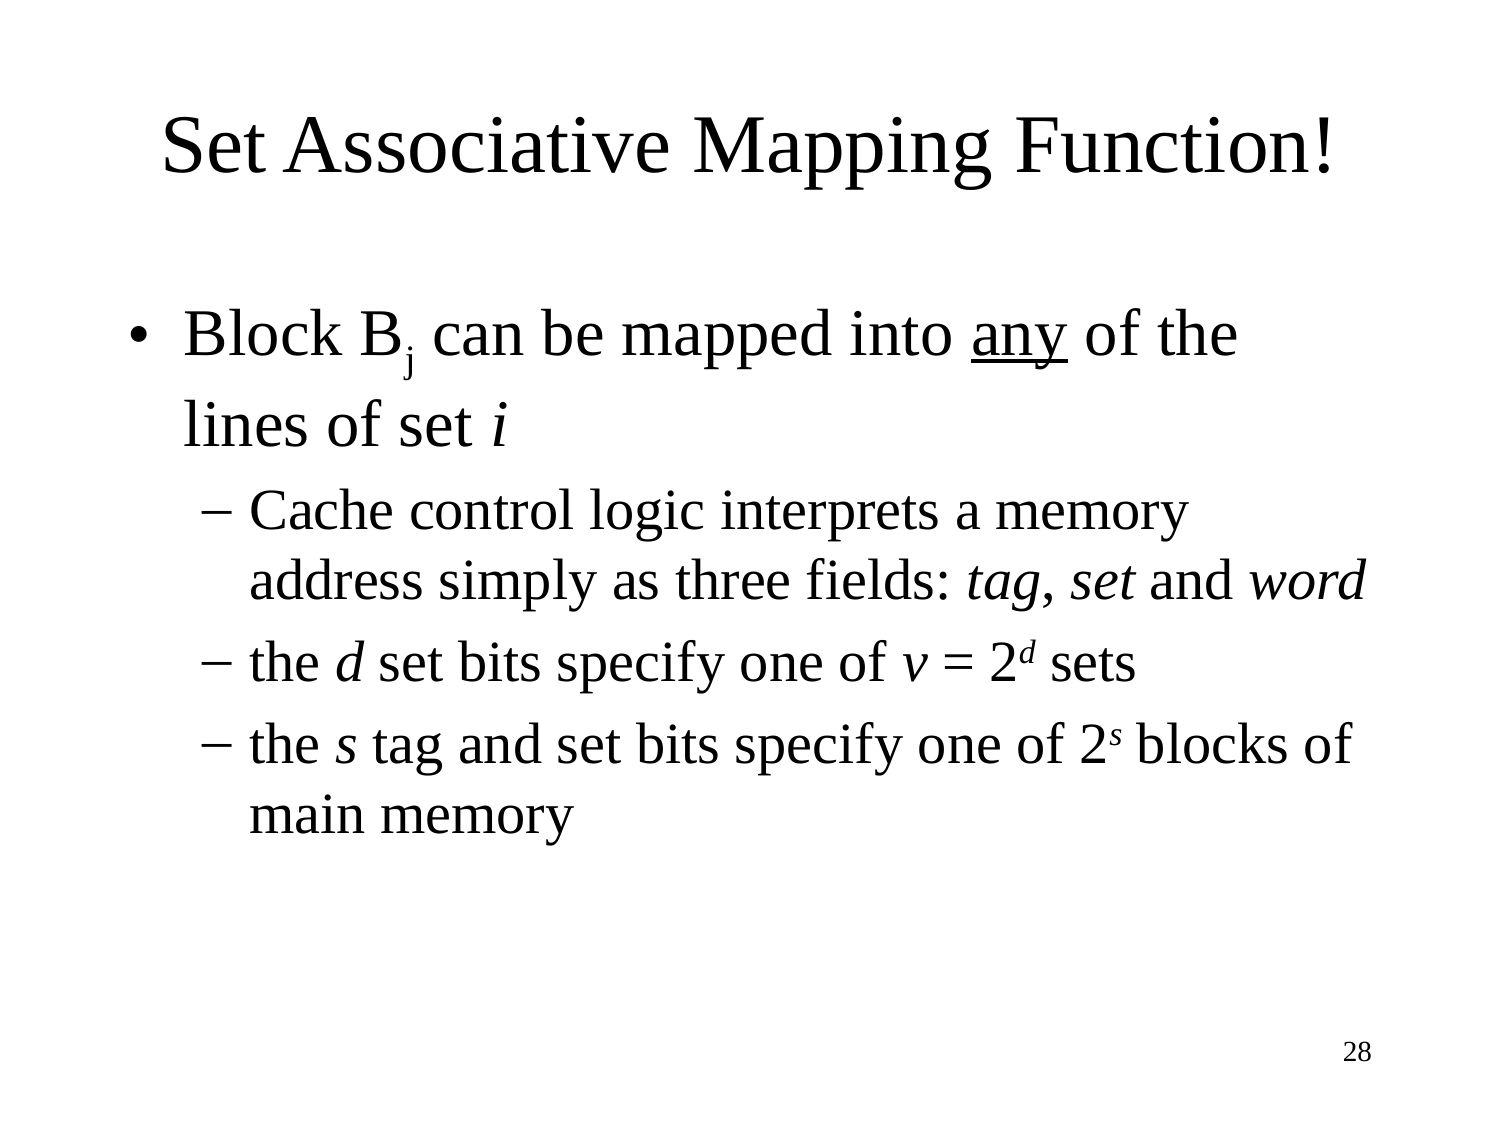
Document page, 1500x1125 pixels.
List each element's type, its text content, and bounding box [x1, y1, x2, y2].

title Set Associative Mapping Function! [112, 65, 1388, 213]
list Block Bj can be mapped into any of the lines of set i Cache control logic interprets a memory address simply as three fields: tag, set and word the d set bits specify one of v = 2d sets the s tag and set bits specify one of 2s blocks of main memory [112, 281, 1388, 1000]
slide_number ‹#› [1074, 1025, 1388, 1100]
